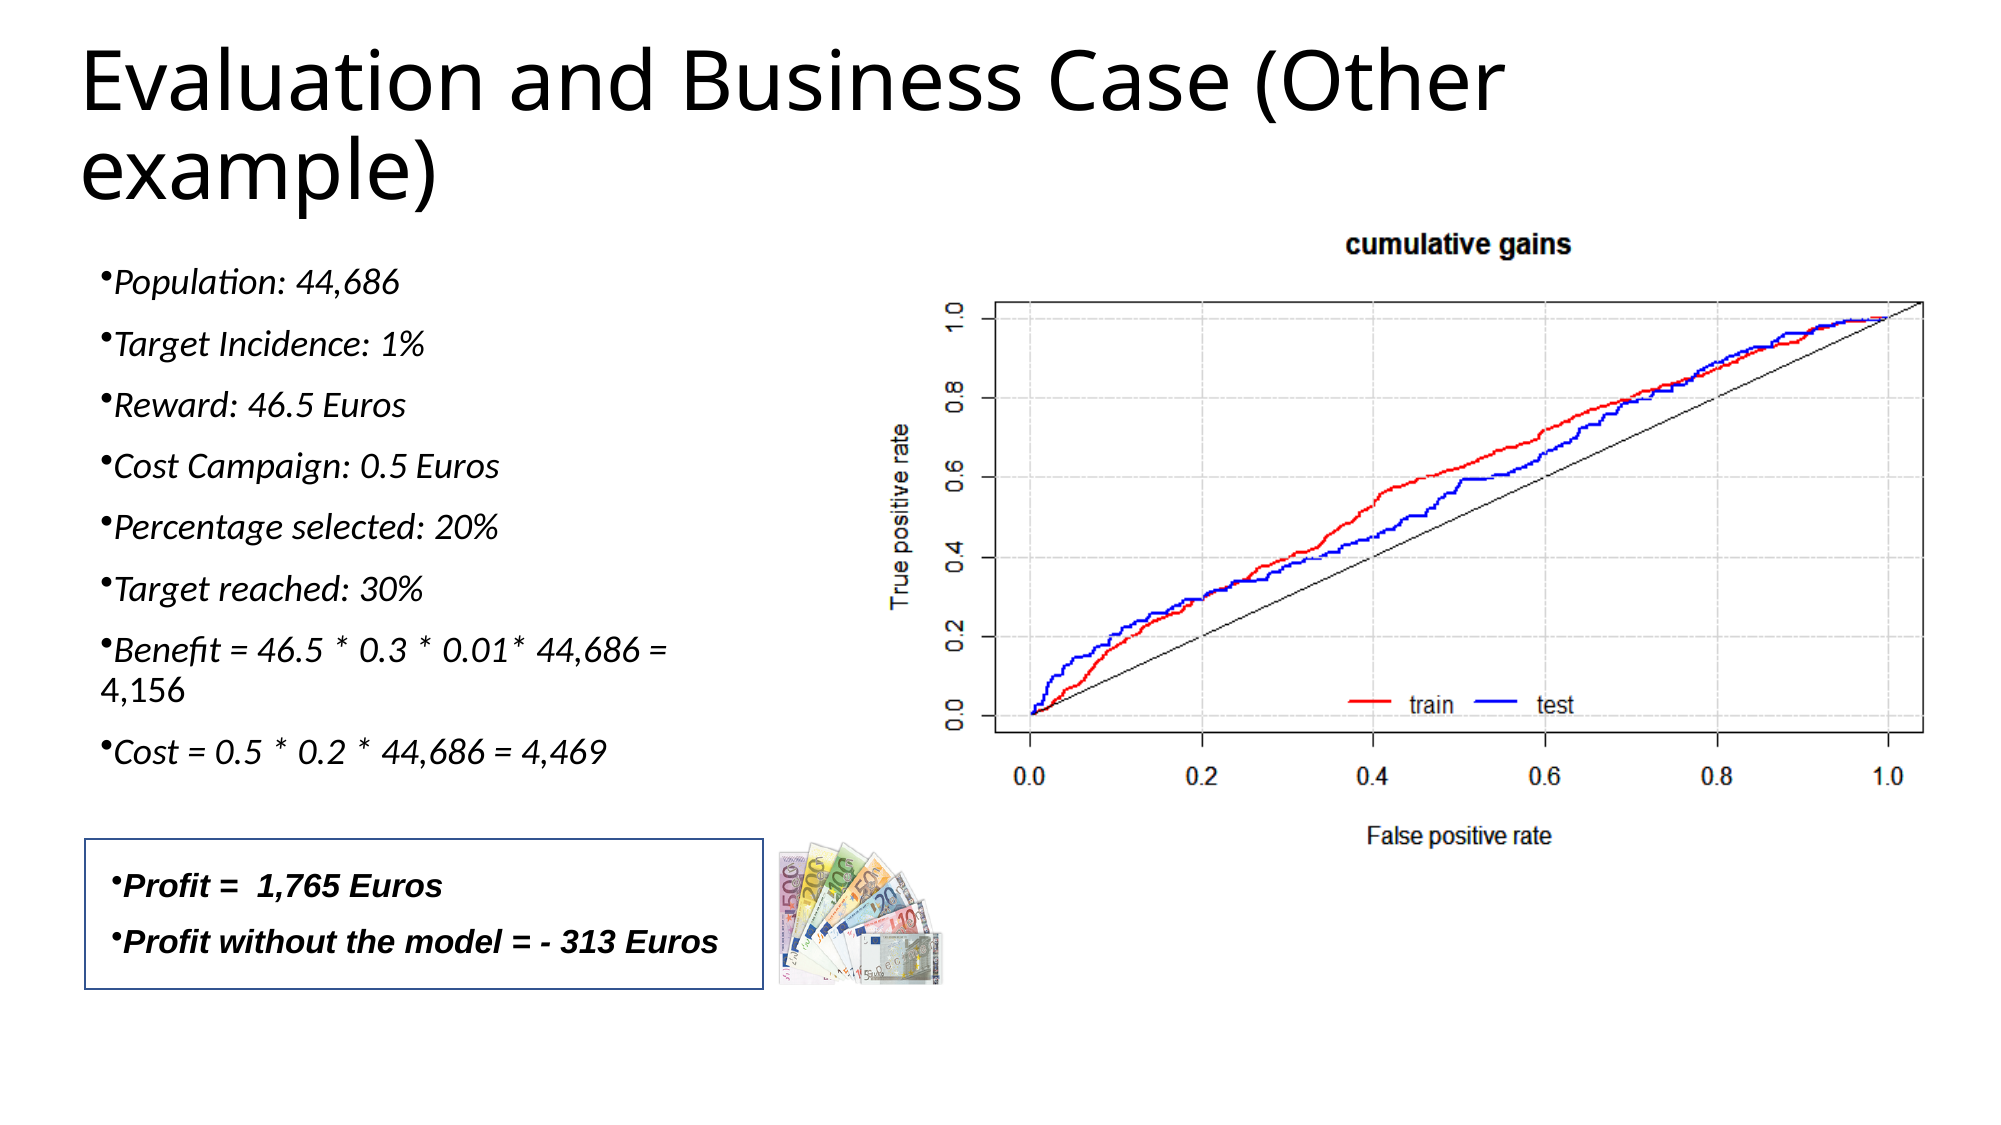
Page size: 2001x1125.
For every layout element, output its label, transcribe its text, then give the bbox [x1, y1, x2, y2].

text_box Evaluation and Business Case (Other example) [64, 19, 1790, 237]
text_box Profit = 1,765 Euros Profit without the model = - 313 Euros [764, 860, 775, 969]
text_box [84, 838, 764, 990]
picture [775, 183, 1982, 990]
text_box Population: 44,686​ Target Incidence: 1%​ Reward: 46.5 Euros​ Cost Campaign: 0.5 Euros​ Percentage selected: 20%​ Target reached: 30% Benefit = 46.5 * 0.3 * 0.01* 44,686 = ​4,156 Cost = 0.5 * 0.2 * 44,686 = 4,469 [85, 254, 732, 838]
